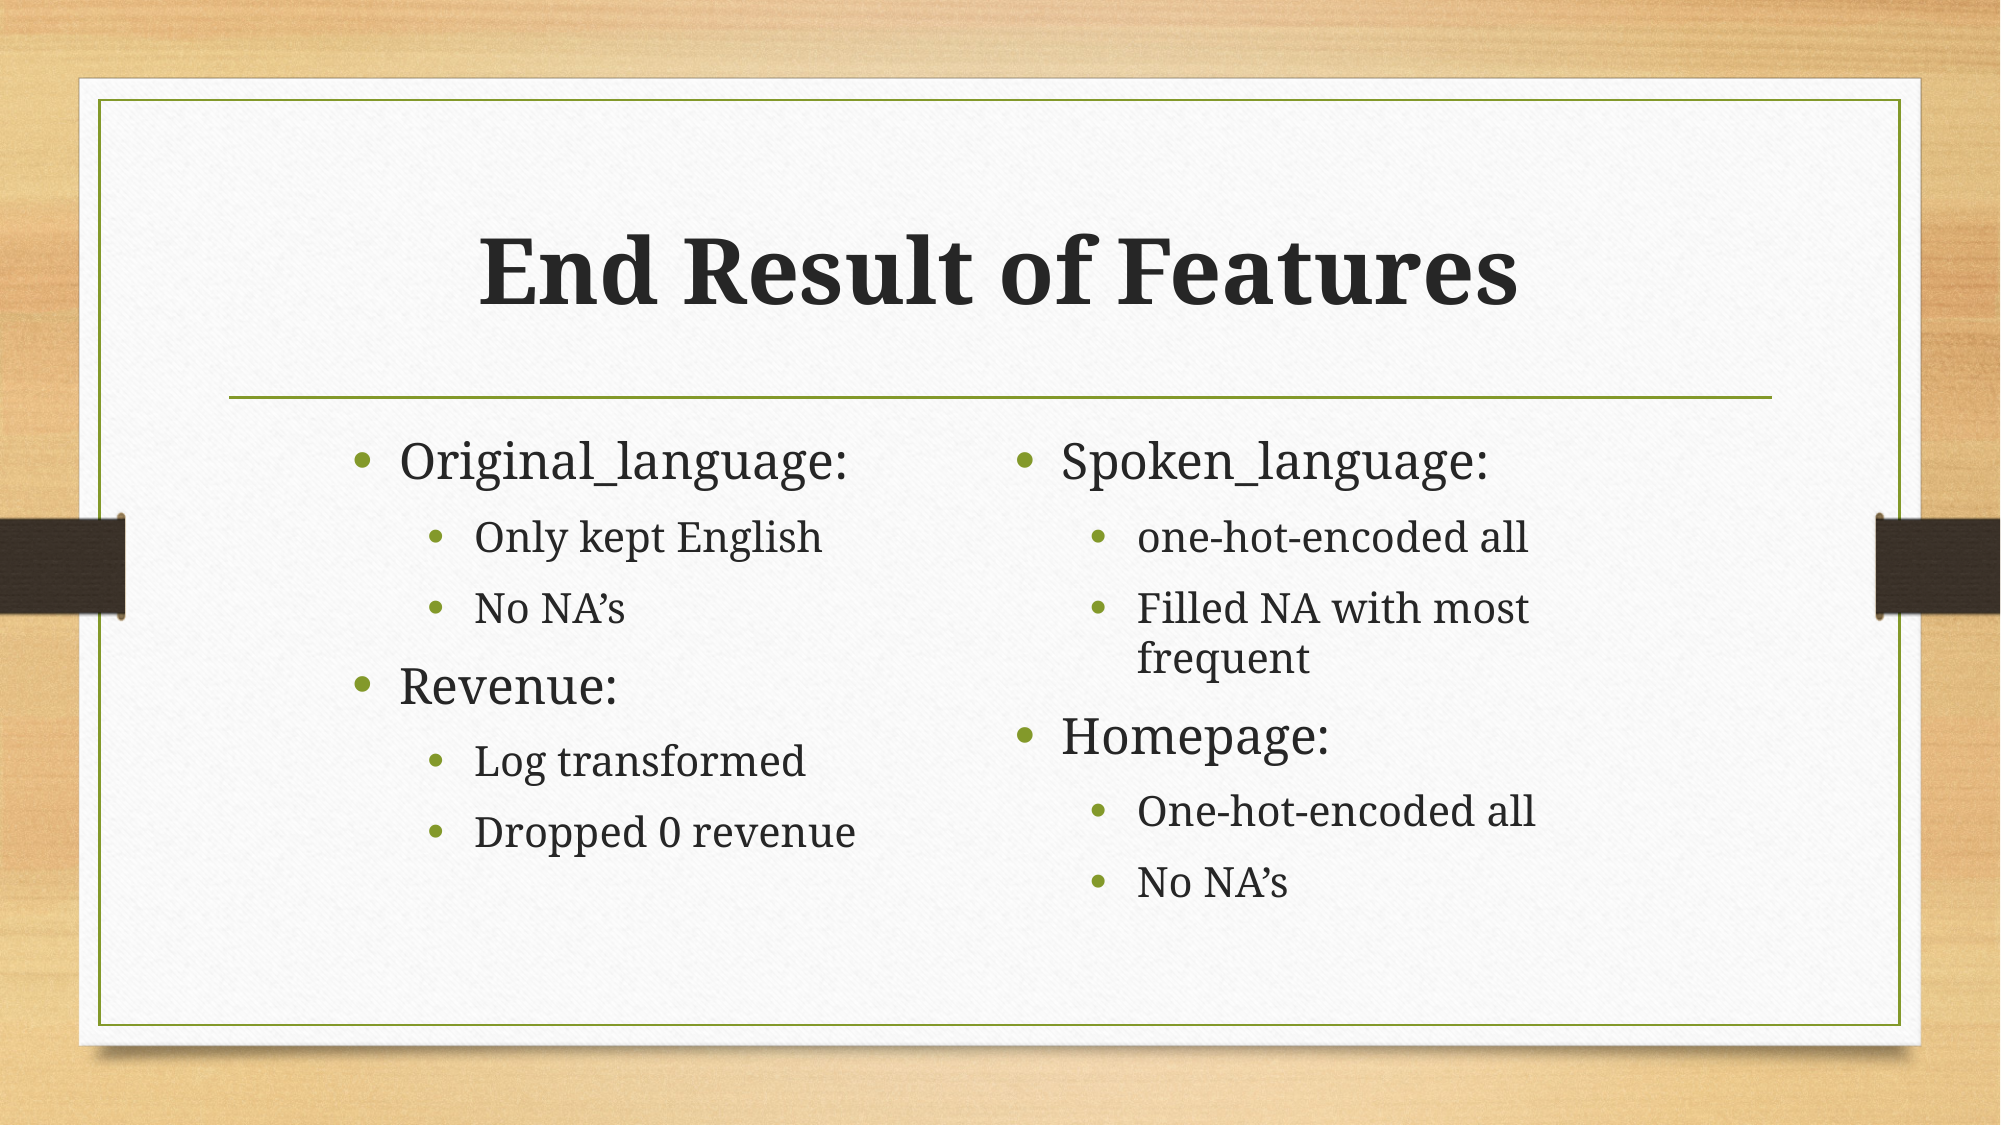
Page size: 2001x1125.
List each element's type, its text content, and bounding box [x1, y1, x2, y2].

picture [0, 0, 2001, 1125]
text_box Spoken_language: one-hot-encoded all Filled NA with most frequent Homepage: One-hot-encoded all No NA’s [999, 422, 1663, 967]
title End Result of Features [212, 161, 1788, 375]
list Original_language: Only kept English No NA’s Revenue: Log transformed Dropped 0 revenue [337, 422, 999, 967]
